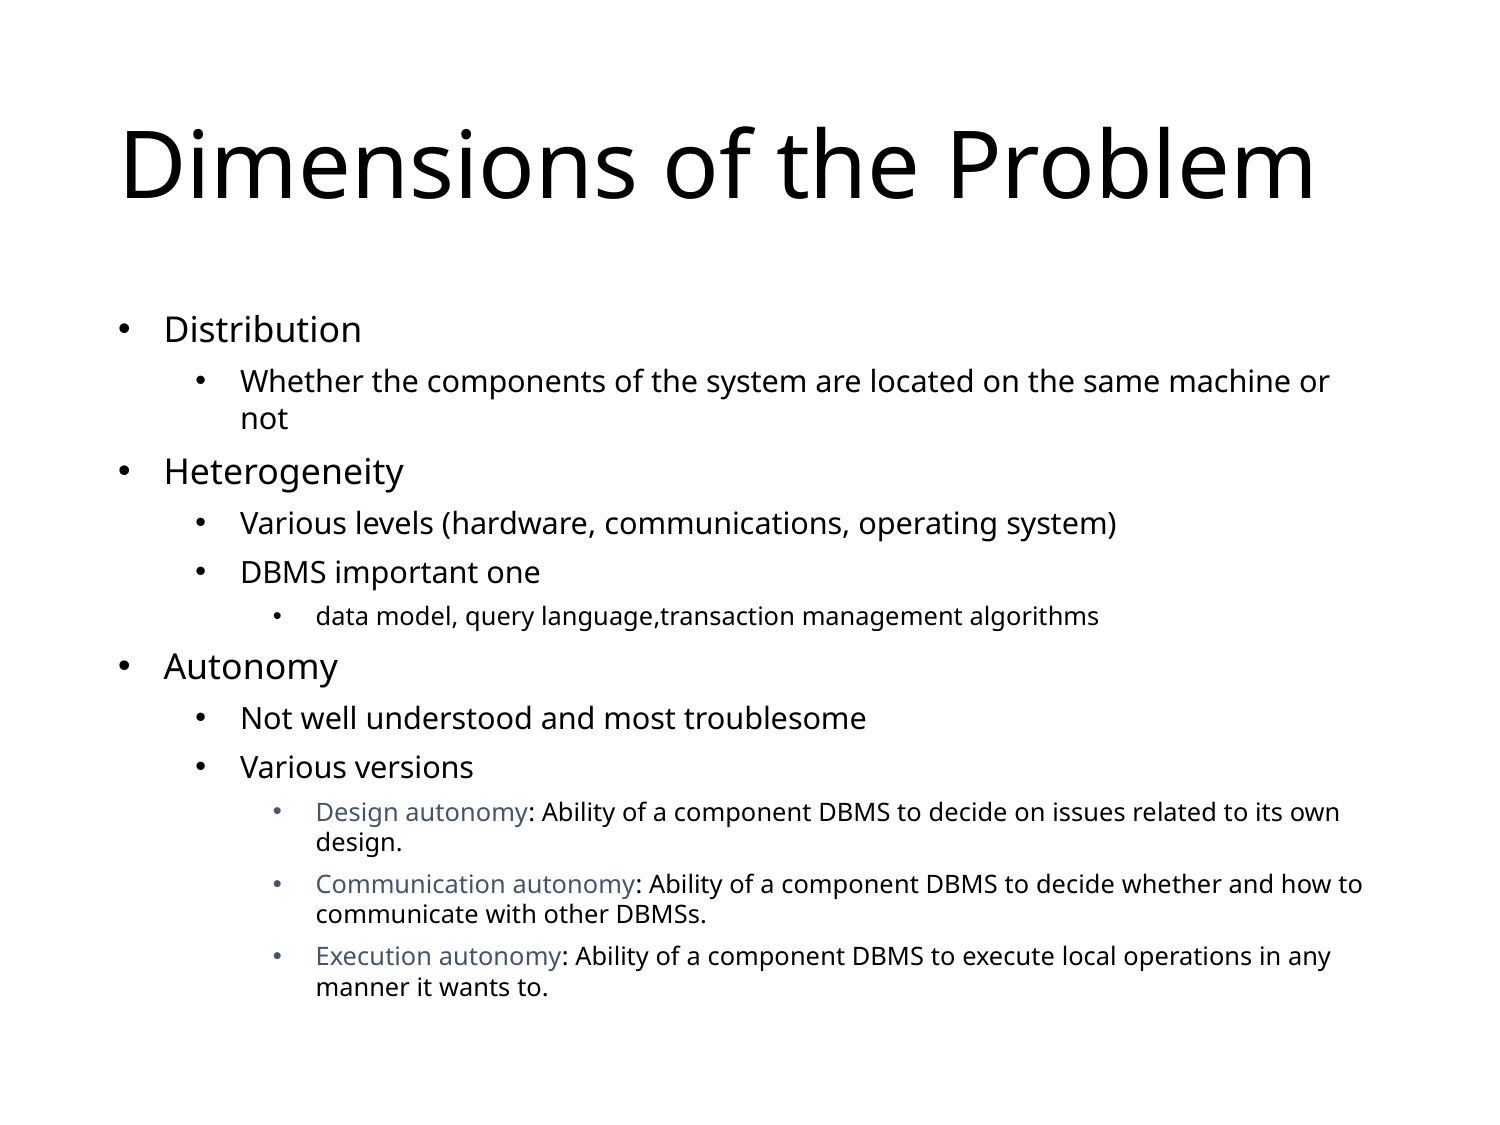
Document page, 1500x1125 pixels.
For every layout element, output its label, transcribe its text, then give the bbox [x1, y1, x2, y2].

list Distribution Whether the components of the system are located on the same machine or not Heterogeneity Various levels (hardware, communications, operating system) DBMS important one data model, query language,transaction management algorithms Autonomy Not well understood and most troublesome Various versions Design autonomy: Ability of a component DBMS to decide on issues related to its own design. Communication autonomy: Ability of a component DBMS to decide whether and how to communicate with other DBMSs. Execution autonomy: Ability of a component DBMS to execute local operations in any manner it wants to. [103, 299, 1397, 1014]
title Dimensions of the Problem [103, 59, 1397, 278]
